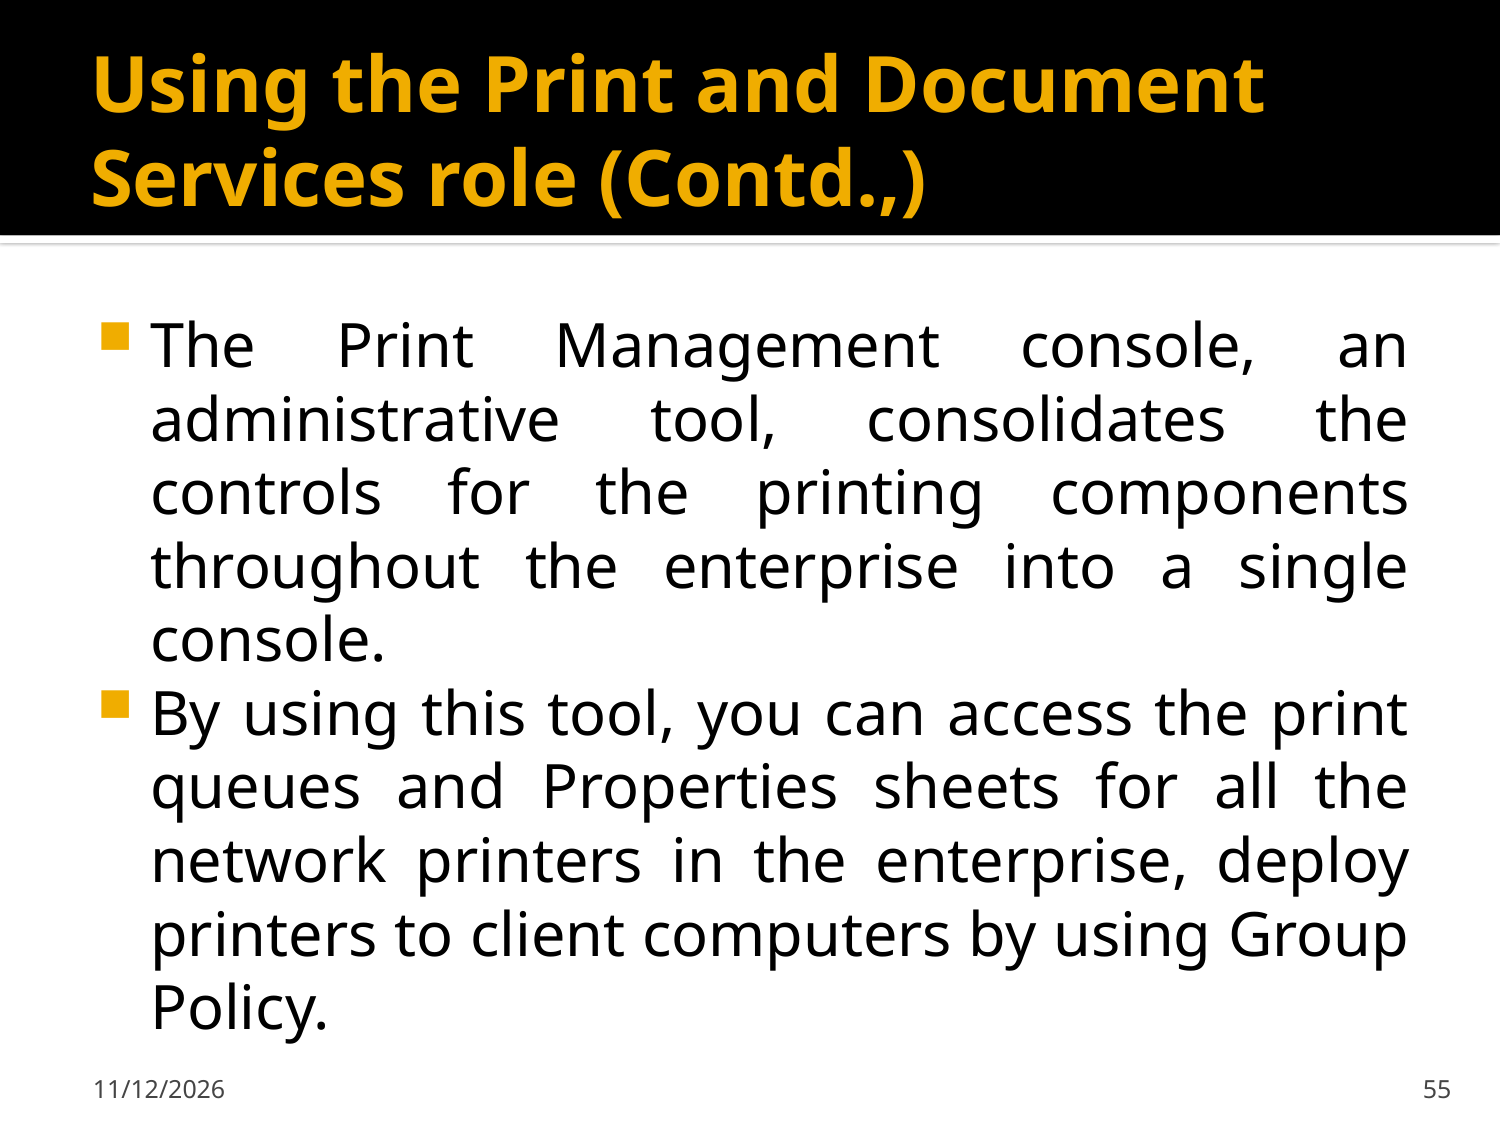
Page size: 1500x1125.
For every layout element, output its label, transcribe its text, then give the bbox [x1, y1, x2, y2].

list The Print Management console, an administrative tool, consolidates the controls for the printing components throughout the enterprise into a single console. By using this tool, you can access the print queues and Properties sheets for all the network printers in the enterprise, deploy printers to client computers by using Group Policy. [75, 291, 1425, 1050]
title Using the Print and Document Services role (Contd.,) [75, 25, 1425, 231]
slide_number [75, 1062, 425, 1108]
slide_number 55 [1345, 1062, 1467, 1108]
